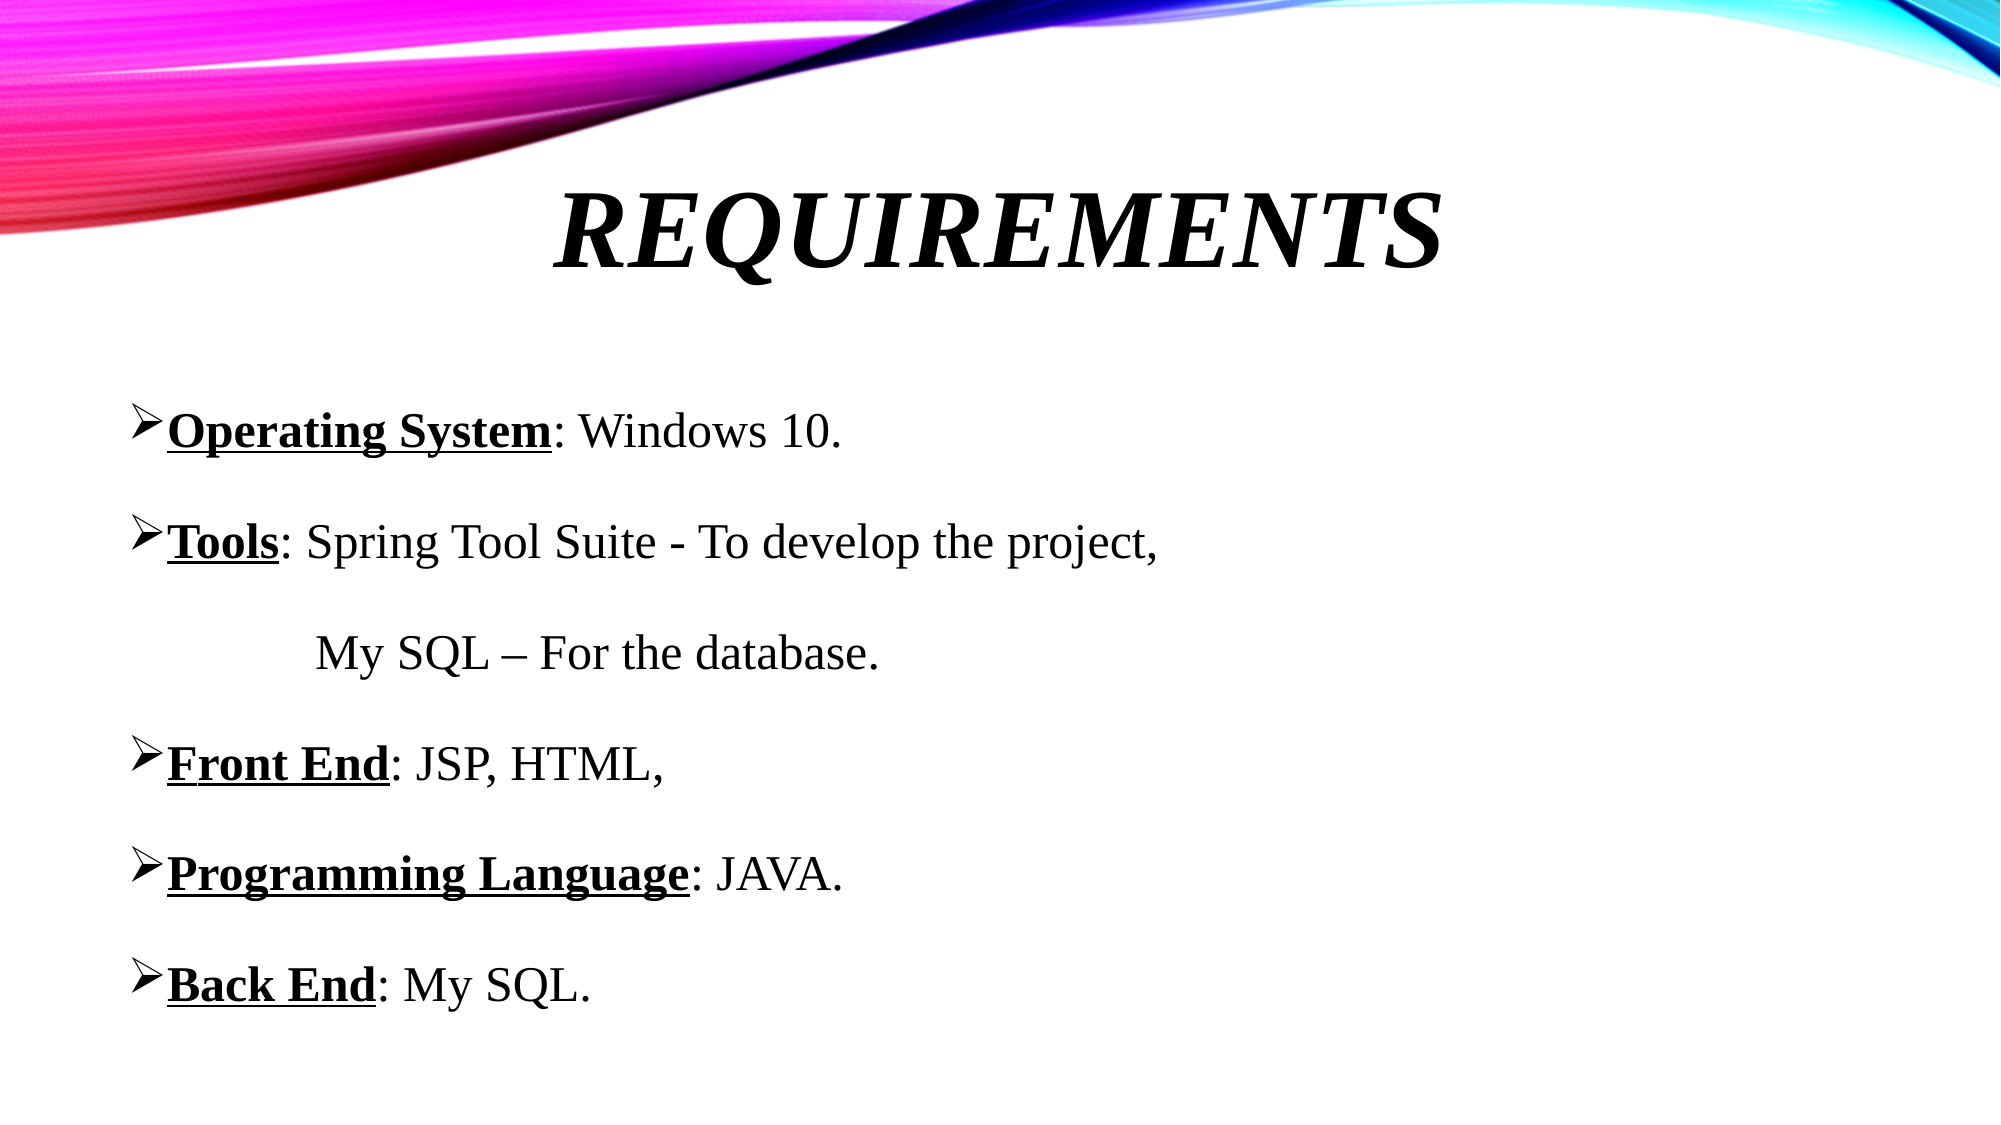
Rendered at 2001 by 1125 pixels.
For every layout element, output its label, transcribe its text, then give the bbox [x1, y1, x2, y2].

title REQUIREMENTS [112, 125, 1888, 338]
picture [1910, 0, 2000, 45]
list Operating System: Windows 10. Tools: Spring Tool Suite - To develop the project, My SQL – For the database. Front End: JSP, HTML, Programming Language: JAVA. Back End: My SQL. [112, 360, 1888, 1021]
picture [0, 0, 2000, 237]
picture [1890, 0, 2000, 75]
